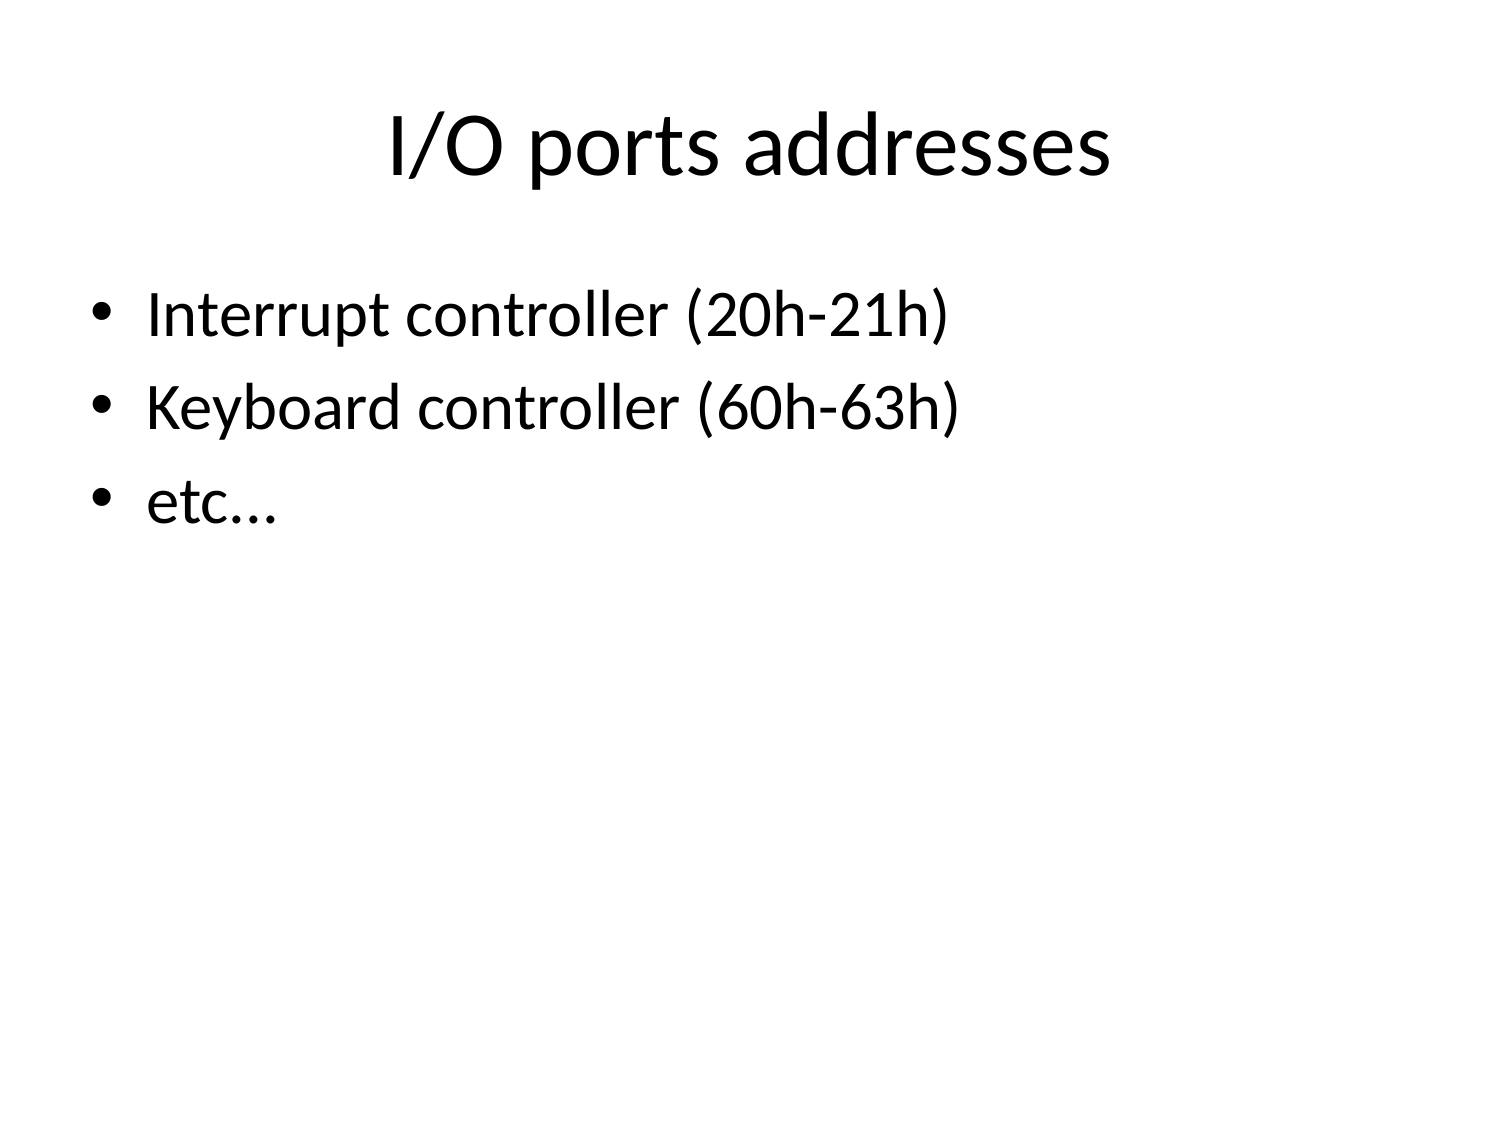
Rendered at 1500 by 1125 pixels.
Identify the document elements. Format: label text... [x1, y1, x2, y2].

list Interrupt controller (20h-21h) Keyboard controller (60h-63h) etc... [75, 262, 1425, 1005]
title I/O ports addresses [75, 45, 1425, 233]
